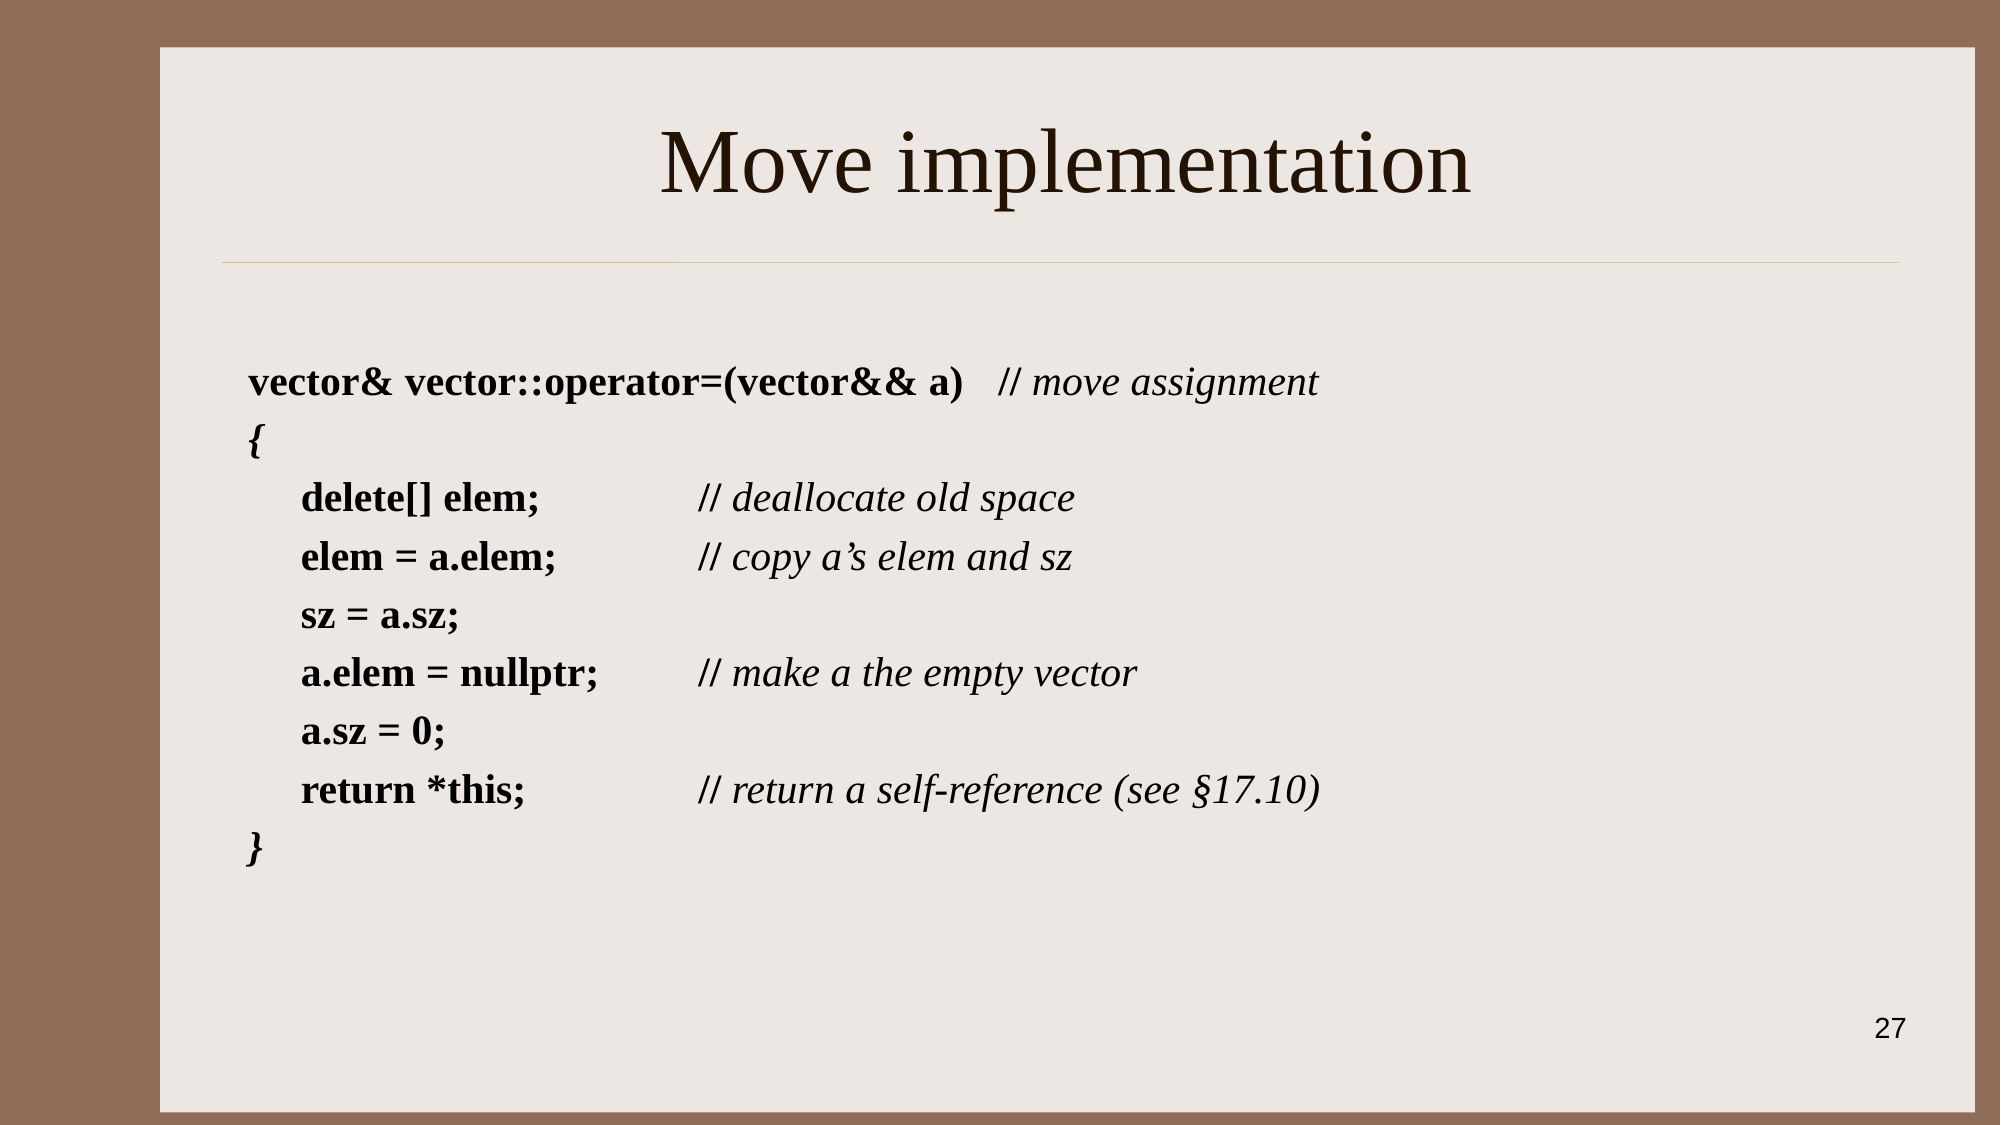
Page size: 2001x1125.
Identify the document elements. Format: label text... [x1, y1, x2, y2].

slide_number 27 [1505, 1001, 1922, 1077]
title Move implementation [233, 62, 1900, 250]
list vector& vector::operator=(vector&& a) // move assignment { delete[] elem; // deallocate old space elem = a.elem; // copy a’s elem and sz sz = a.sz; a.elem = nullptr; // make a the empty vector a.sz = 0; return *this; // return a self-reference (see §17.10) } [233, 287, 1900, 963]
